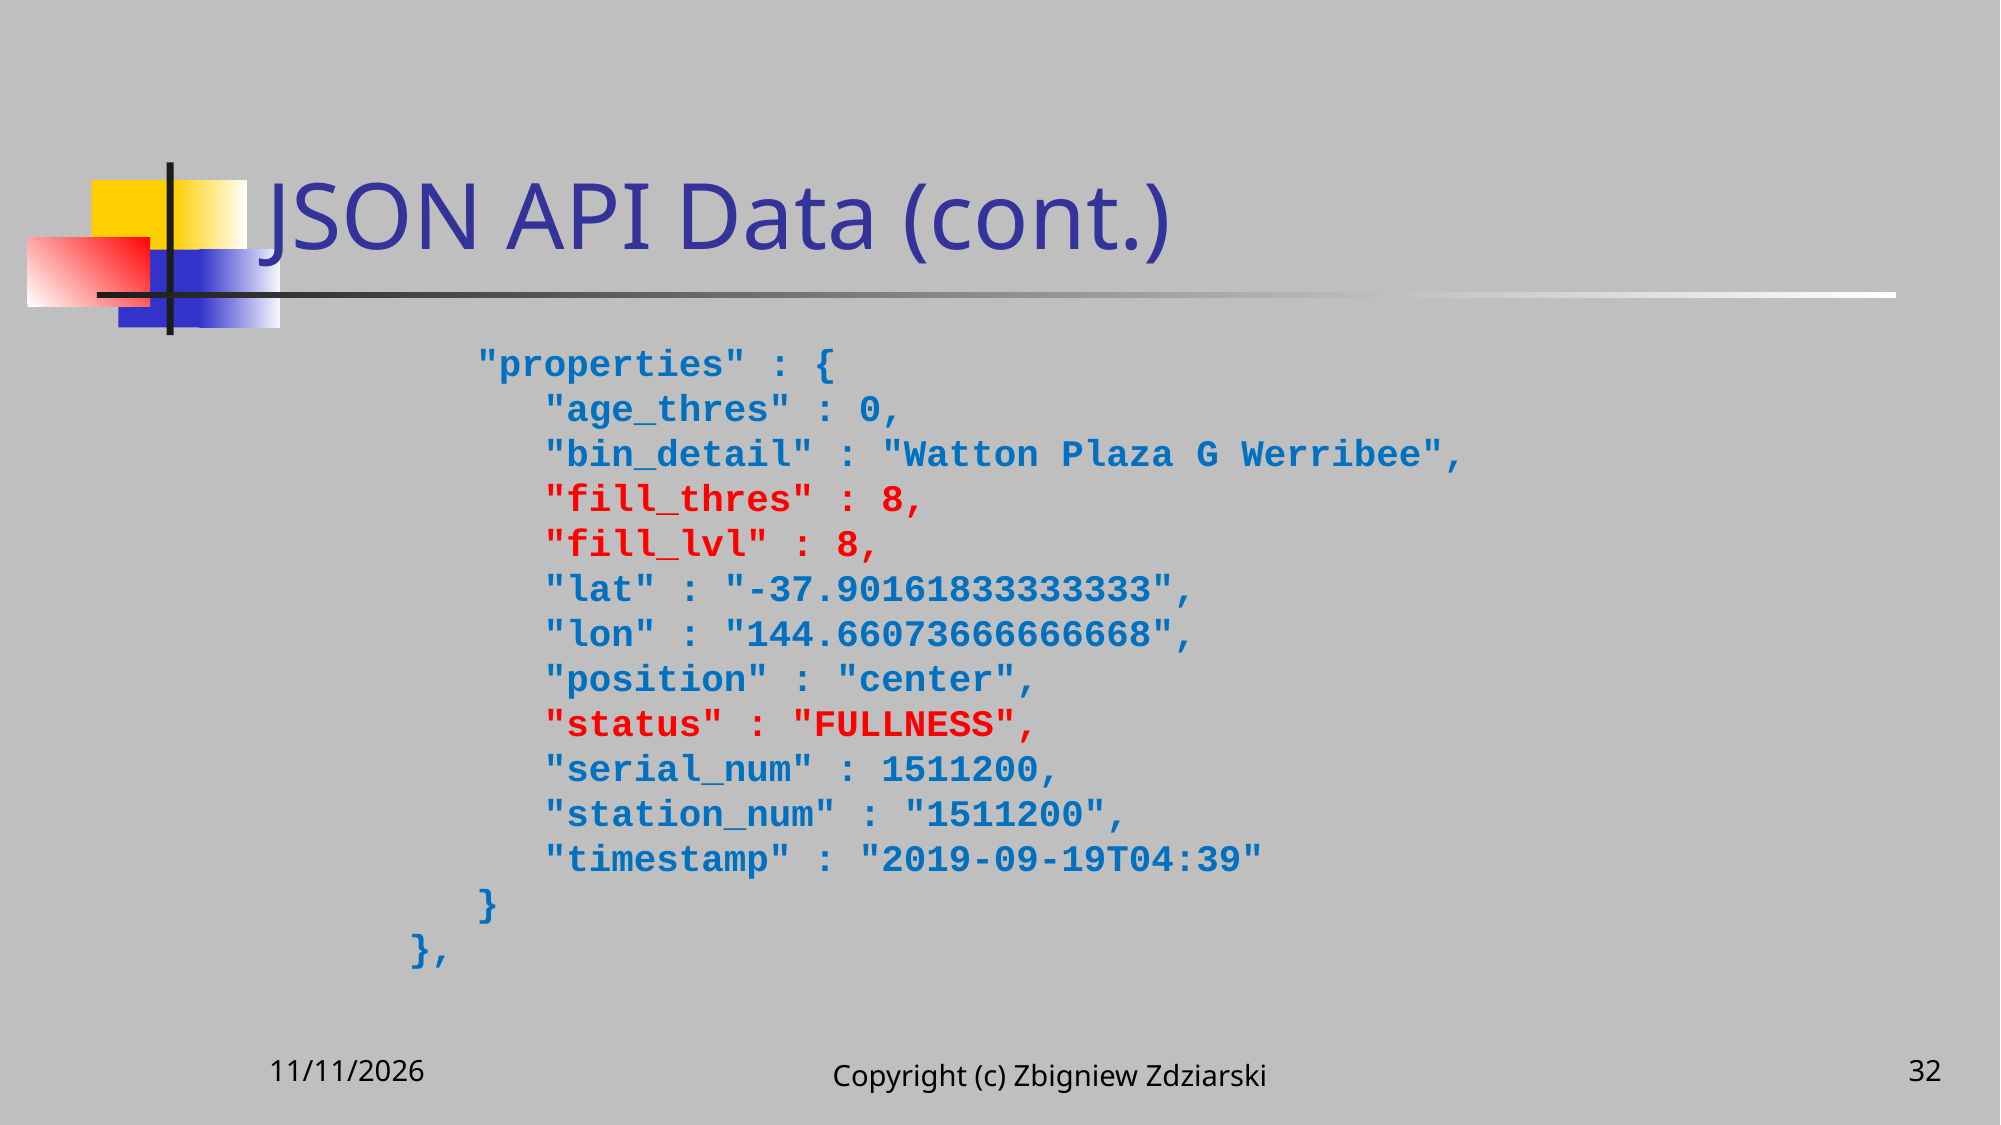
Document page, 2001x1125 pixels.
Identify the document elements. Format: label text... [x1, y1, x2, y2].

footer Copyright (c) Zbigniew Zdziarski [812, 1024, 1288, 1101]
slide_number 32 [1540, 1023, 1958, 1100]
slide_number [253, 1023, 672, 1100]
title JSON API Data (cont.) [251, 35, 1957, 275]
list "properties" : { "age_thres" : 0, "bin_detail" : "Watton Plaza G Werribee", "fill_thres" : 8, "fill_lvl" : 8, "lat" : "-37.90161833333333", "lon" : "144.66073666666668", "position" : "center", "status" : "FULLNESS", "serial_num" : 1511200, "station_num" : "1511200", "timestamp" : "2019-09-19T04:39" } }, [258, 331, 1959, 1006]
